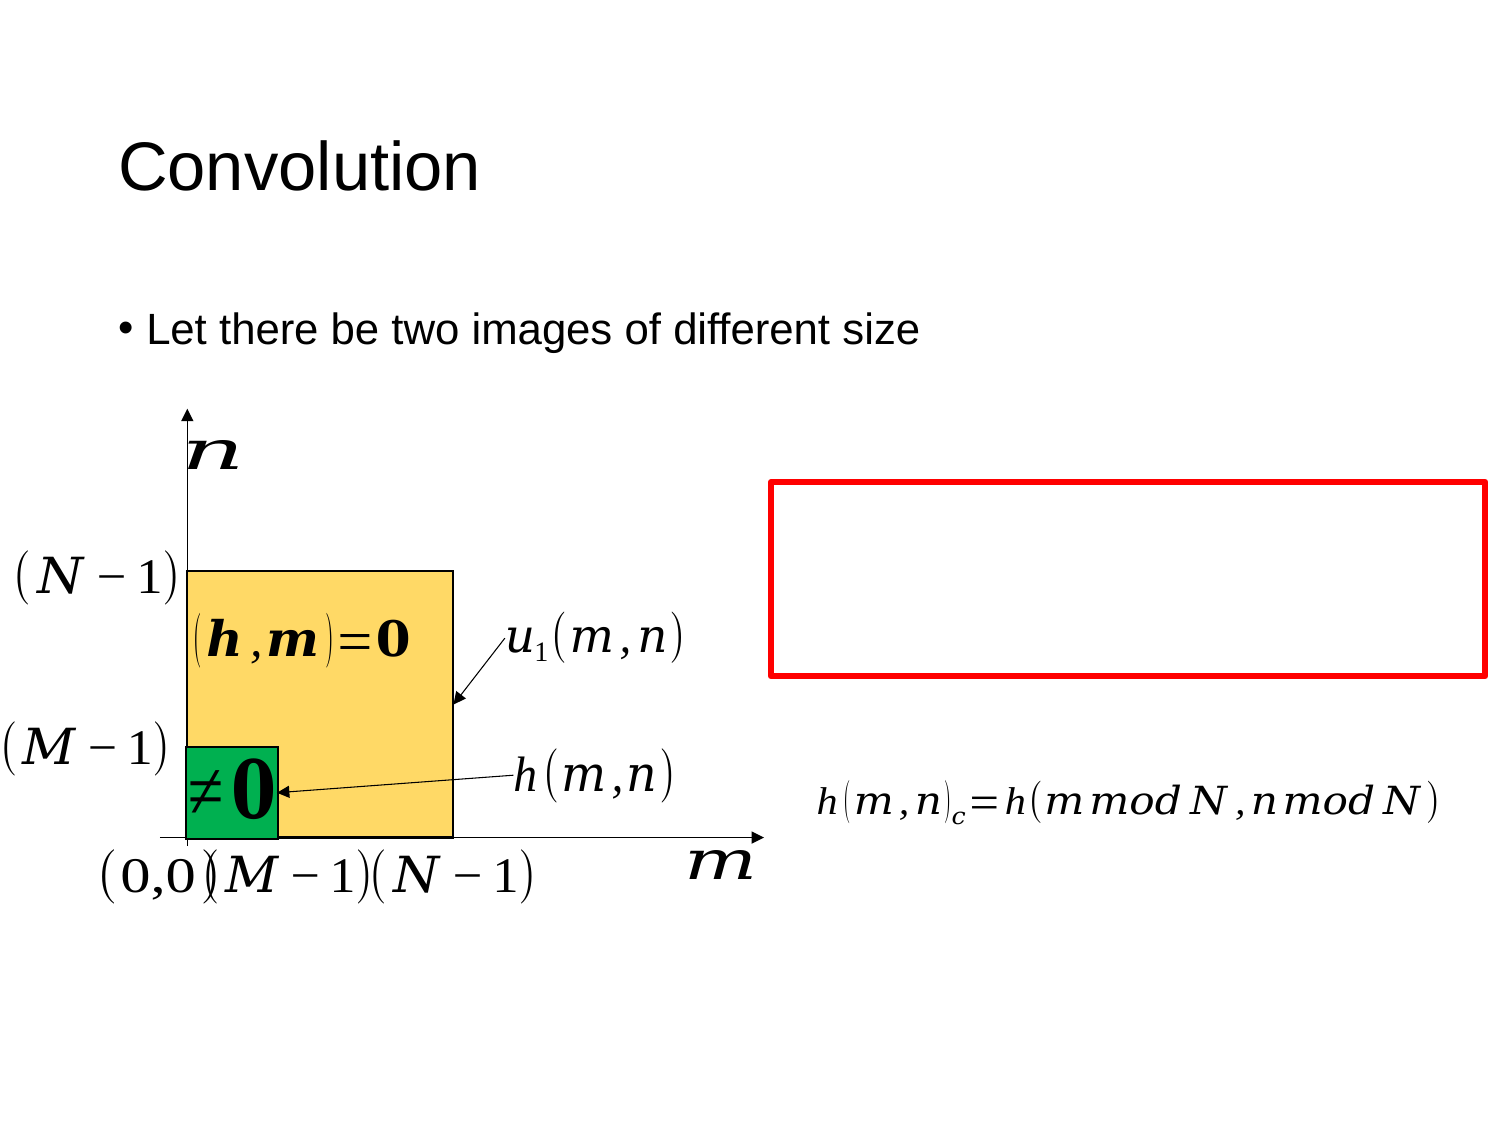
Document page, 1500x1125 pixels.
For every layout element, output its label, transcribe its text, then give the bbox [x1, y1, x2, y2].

list Let there be two images of different size [103, 299, 1397, 387]
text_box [0, 408, 765, 907]
title Convolution [103, 59, 1397, 278]
